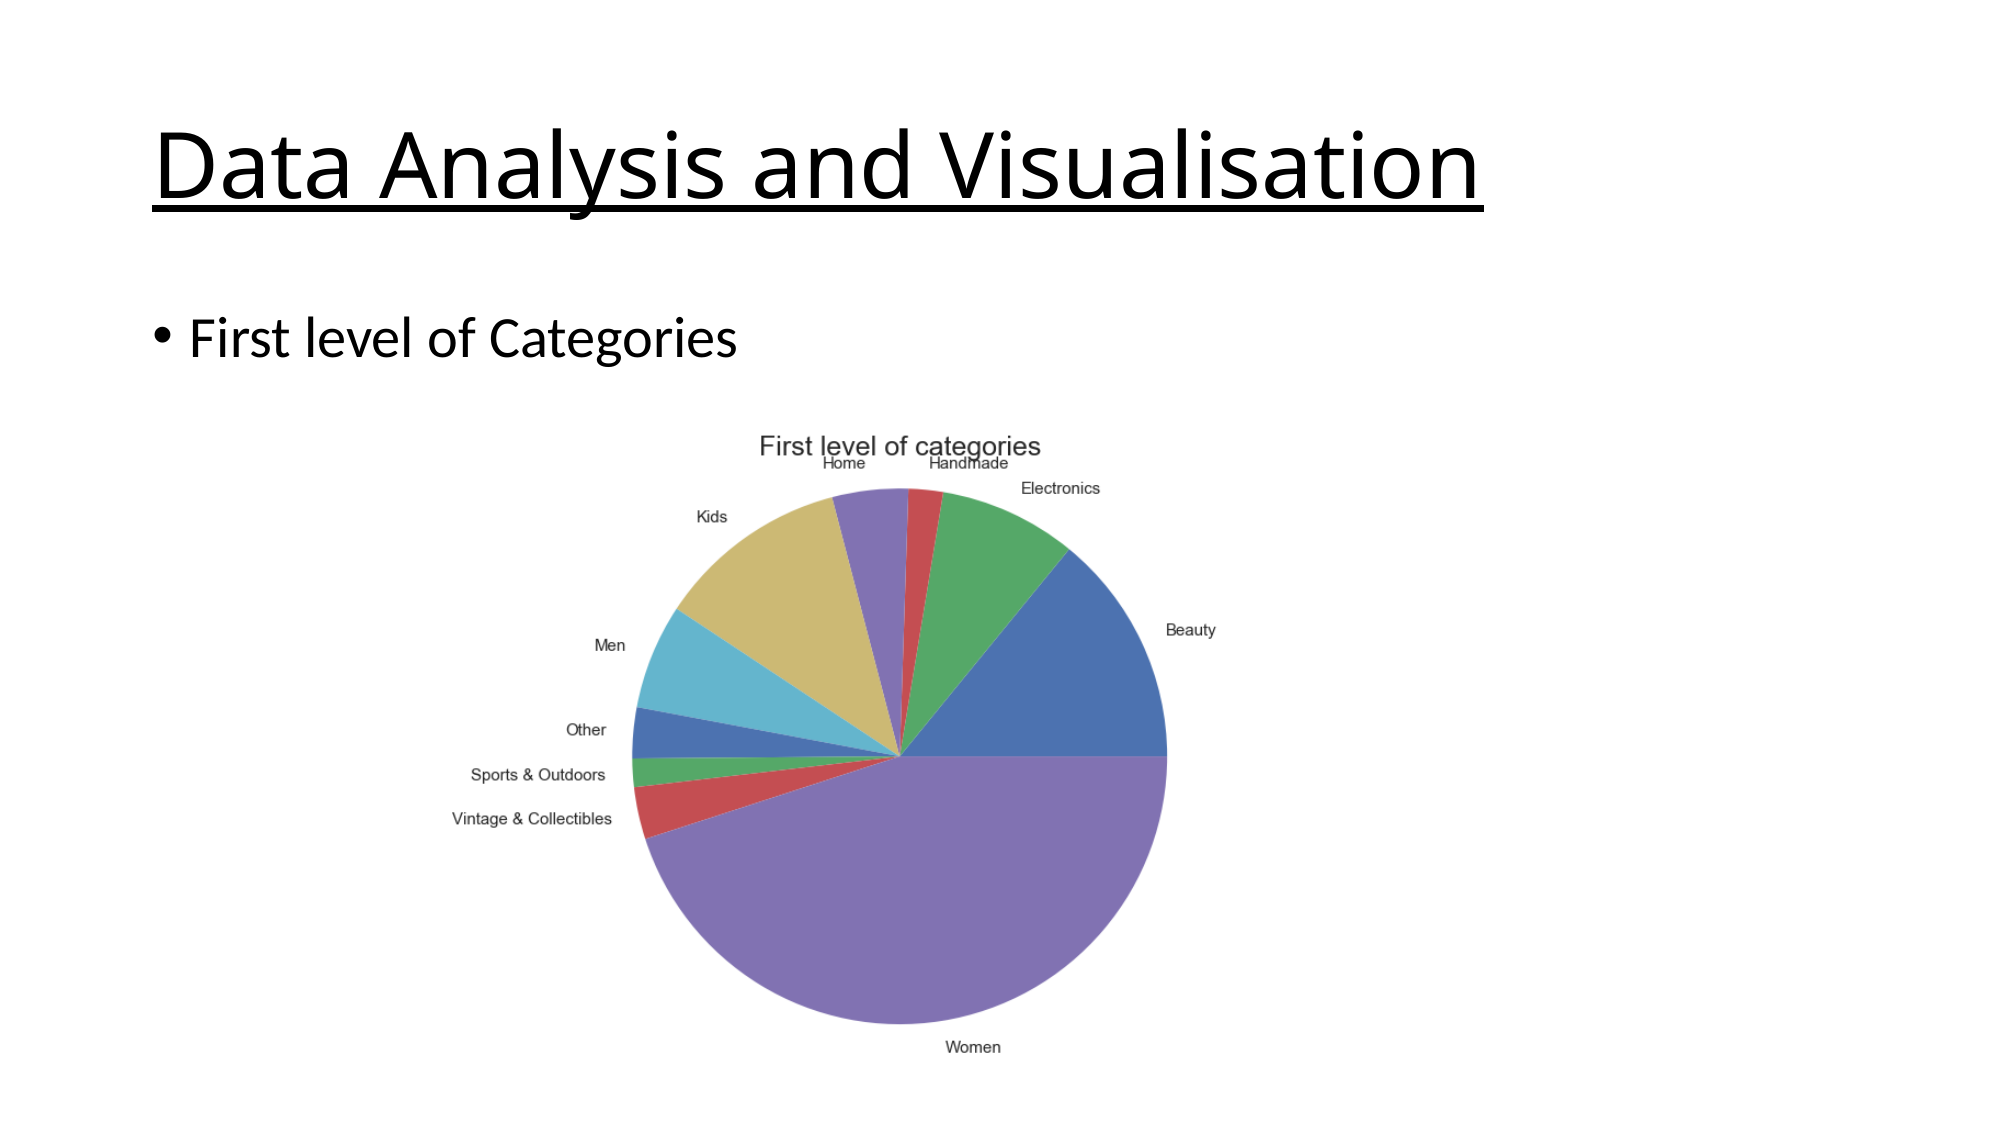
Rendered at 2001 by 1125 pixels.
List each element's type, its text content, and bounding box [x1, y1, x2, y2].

picture [280, 428, 1519, 1066]
title Data Analysis and Visualisation [137, 59, 1863, 278]
list First level of Categories [137, 299, 1863, 1014]
